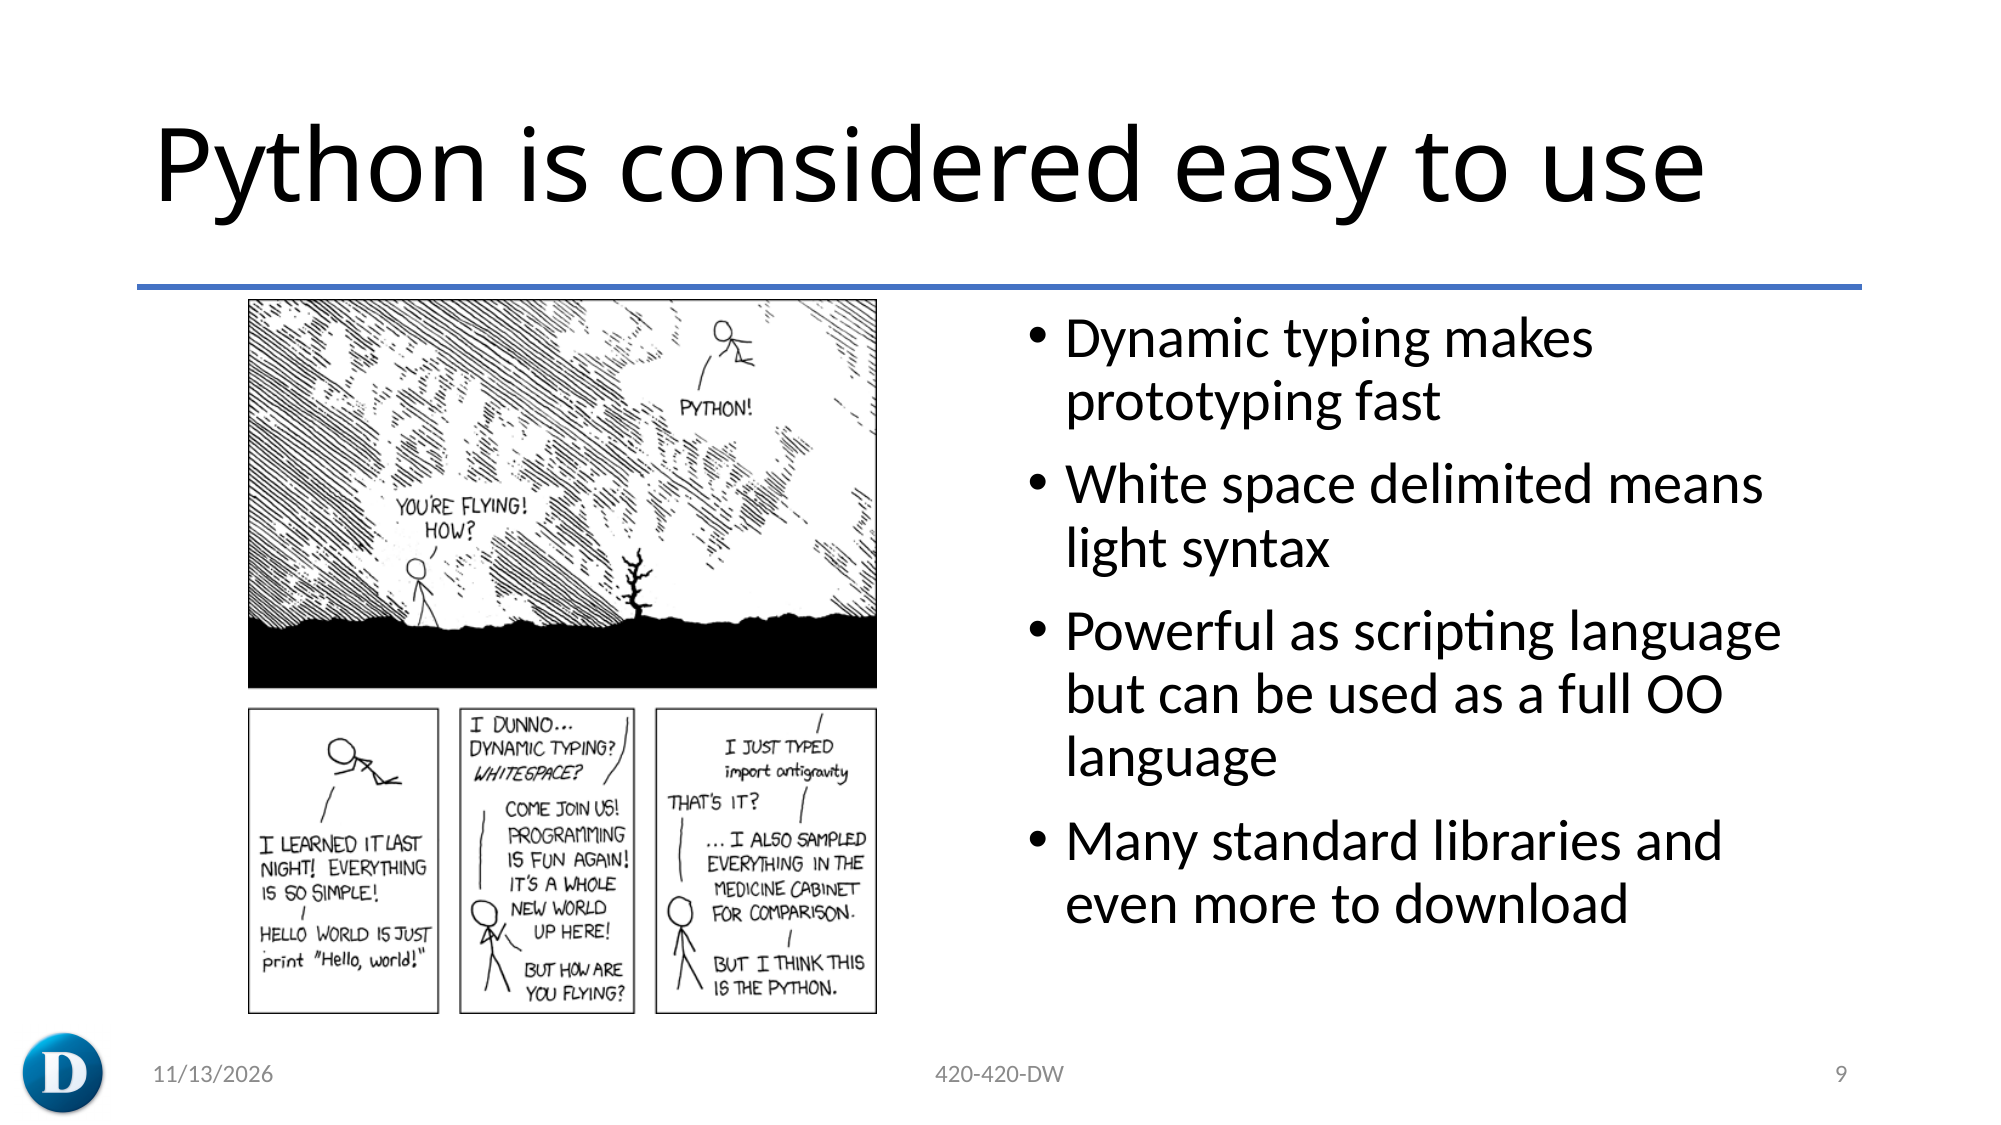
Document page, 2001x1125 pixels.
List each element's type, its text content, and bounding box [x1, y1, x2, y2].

slide_number 9 [1412, 1042, 1863, 1103]
title Python is considered easy to use [137, 59, 1863, 278]
footer 420-420-DW [662, 1042, 1338, 1103]
picture [14, 1024, 111, 1121]
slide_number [137, 1042, 588, 1103]
picture [650, 697, 877, 1014]
list Dynamic typing makes prototyping fast White space delimited means light syntax Powerful as scripting language but can be used as a full OO language Many standard libraries and even more to download [1012, 299, 1863, 1014]
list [247, 299, 877, 698]
picture [247, 694, 644, 1014]
